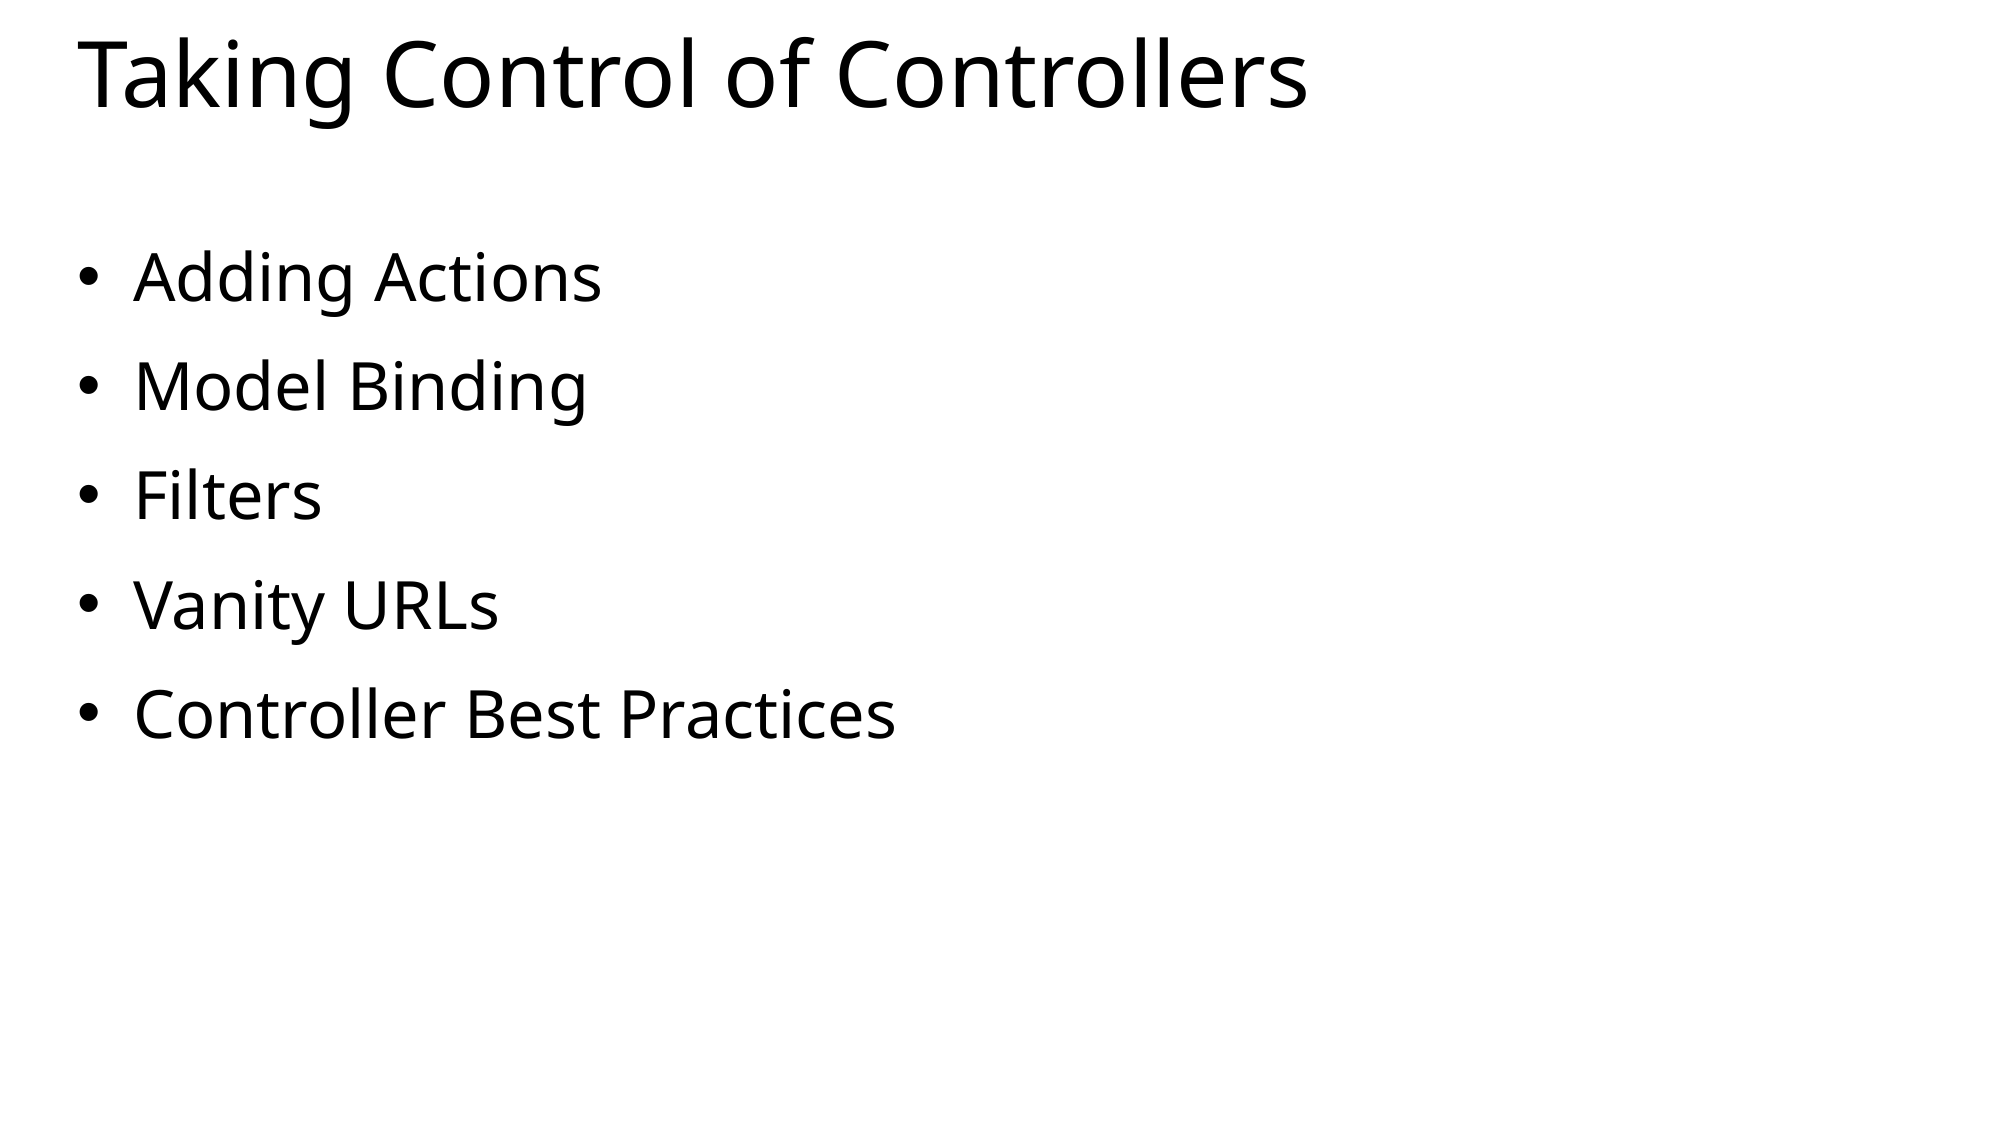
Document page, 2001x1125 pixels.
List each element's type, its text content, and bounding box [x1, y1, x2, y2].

title Taking Control of Controllers [62, 29, 1953, 205]
list Adding Actions Model Binding Filters Vanity URLs Controller Best Practices [62, 227, 1953, 1096]
